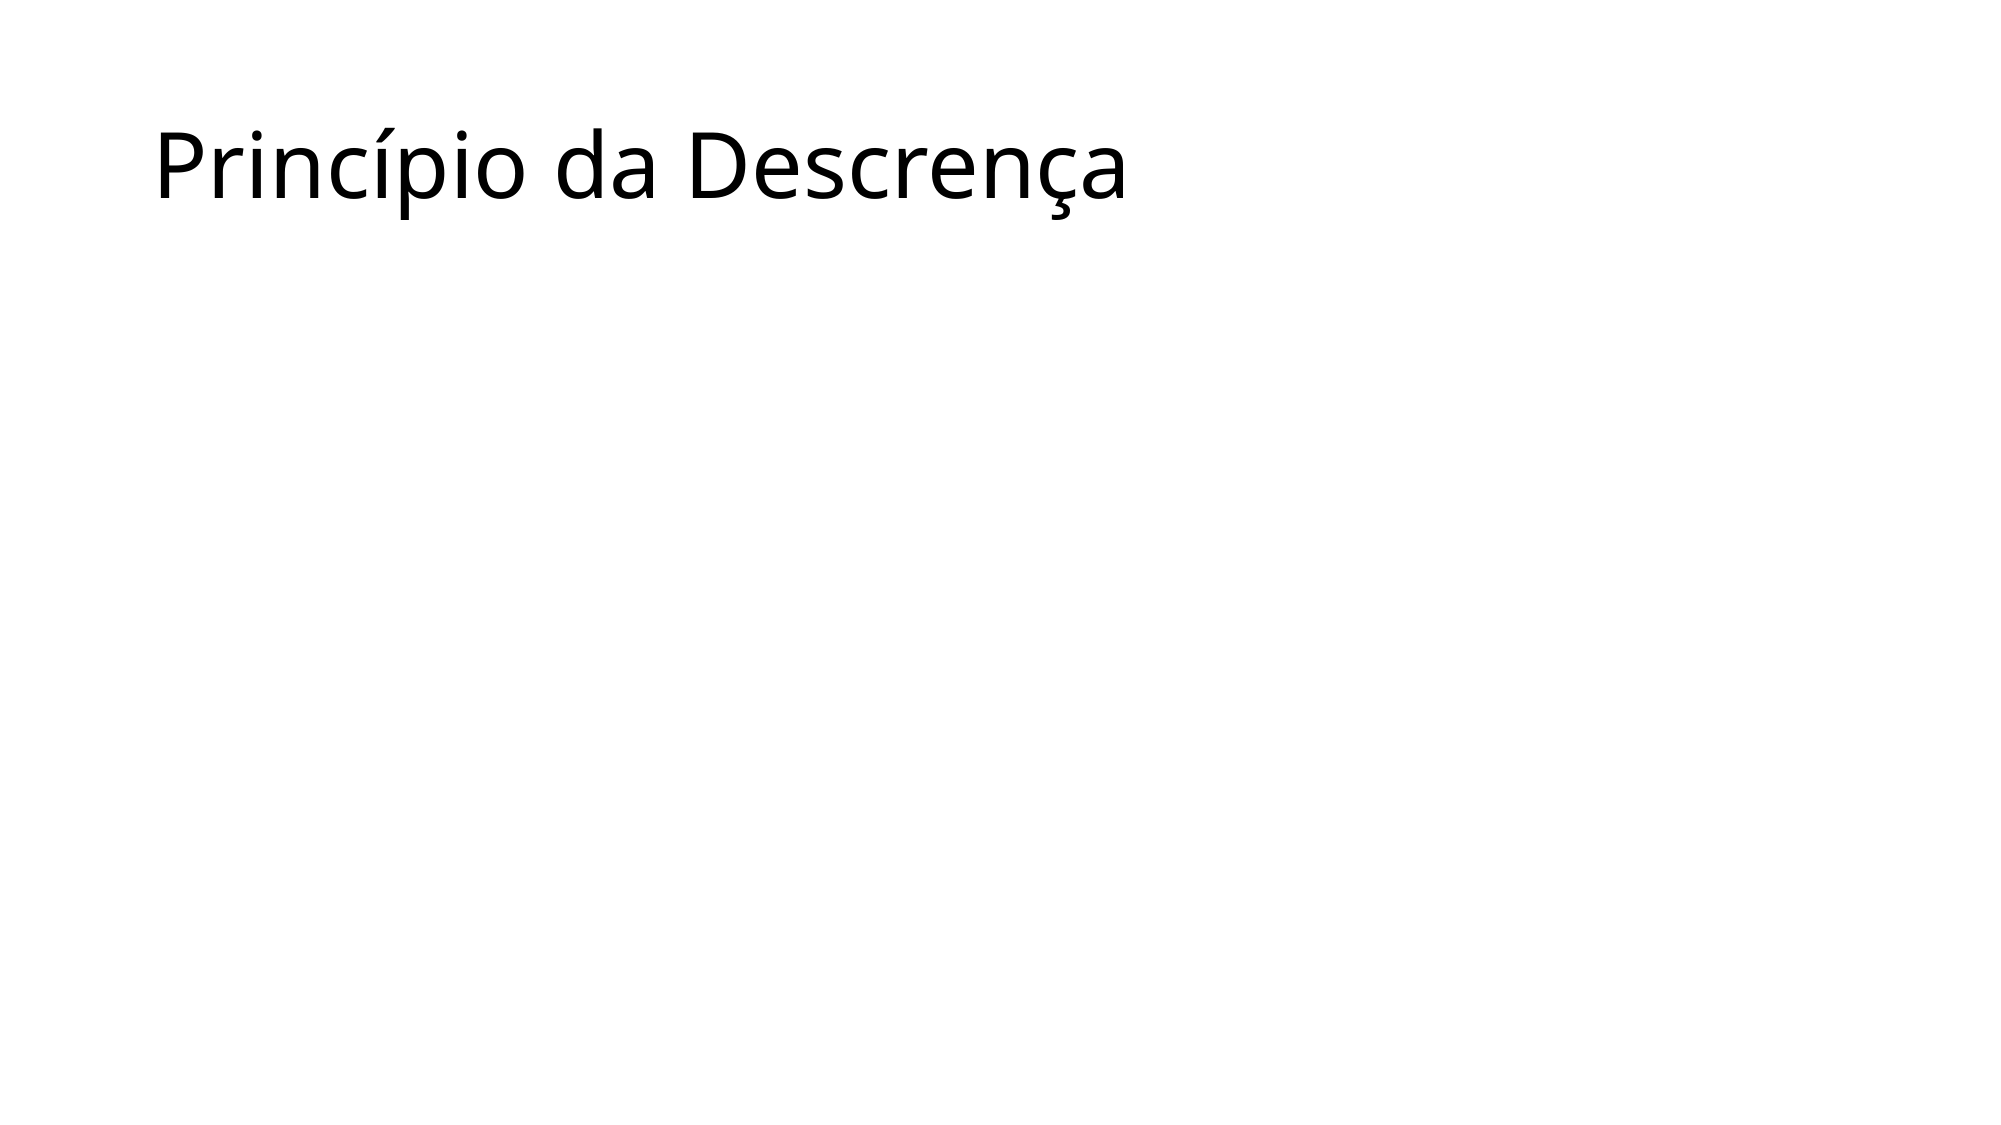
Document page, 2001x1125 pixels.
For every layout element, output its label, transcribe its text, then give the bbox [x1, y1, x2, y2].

title Princípio da Descrença [137, 59, 1863, 278]
